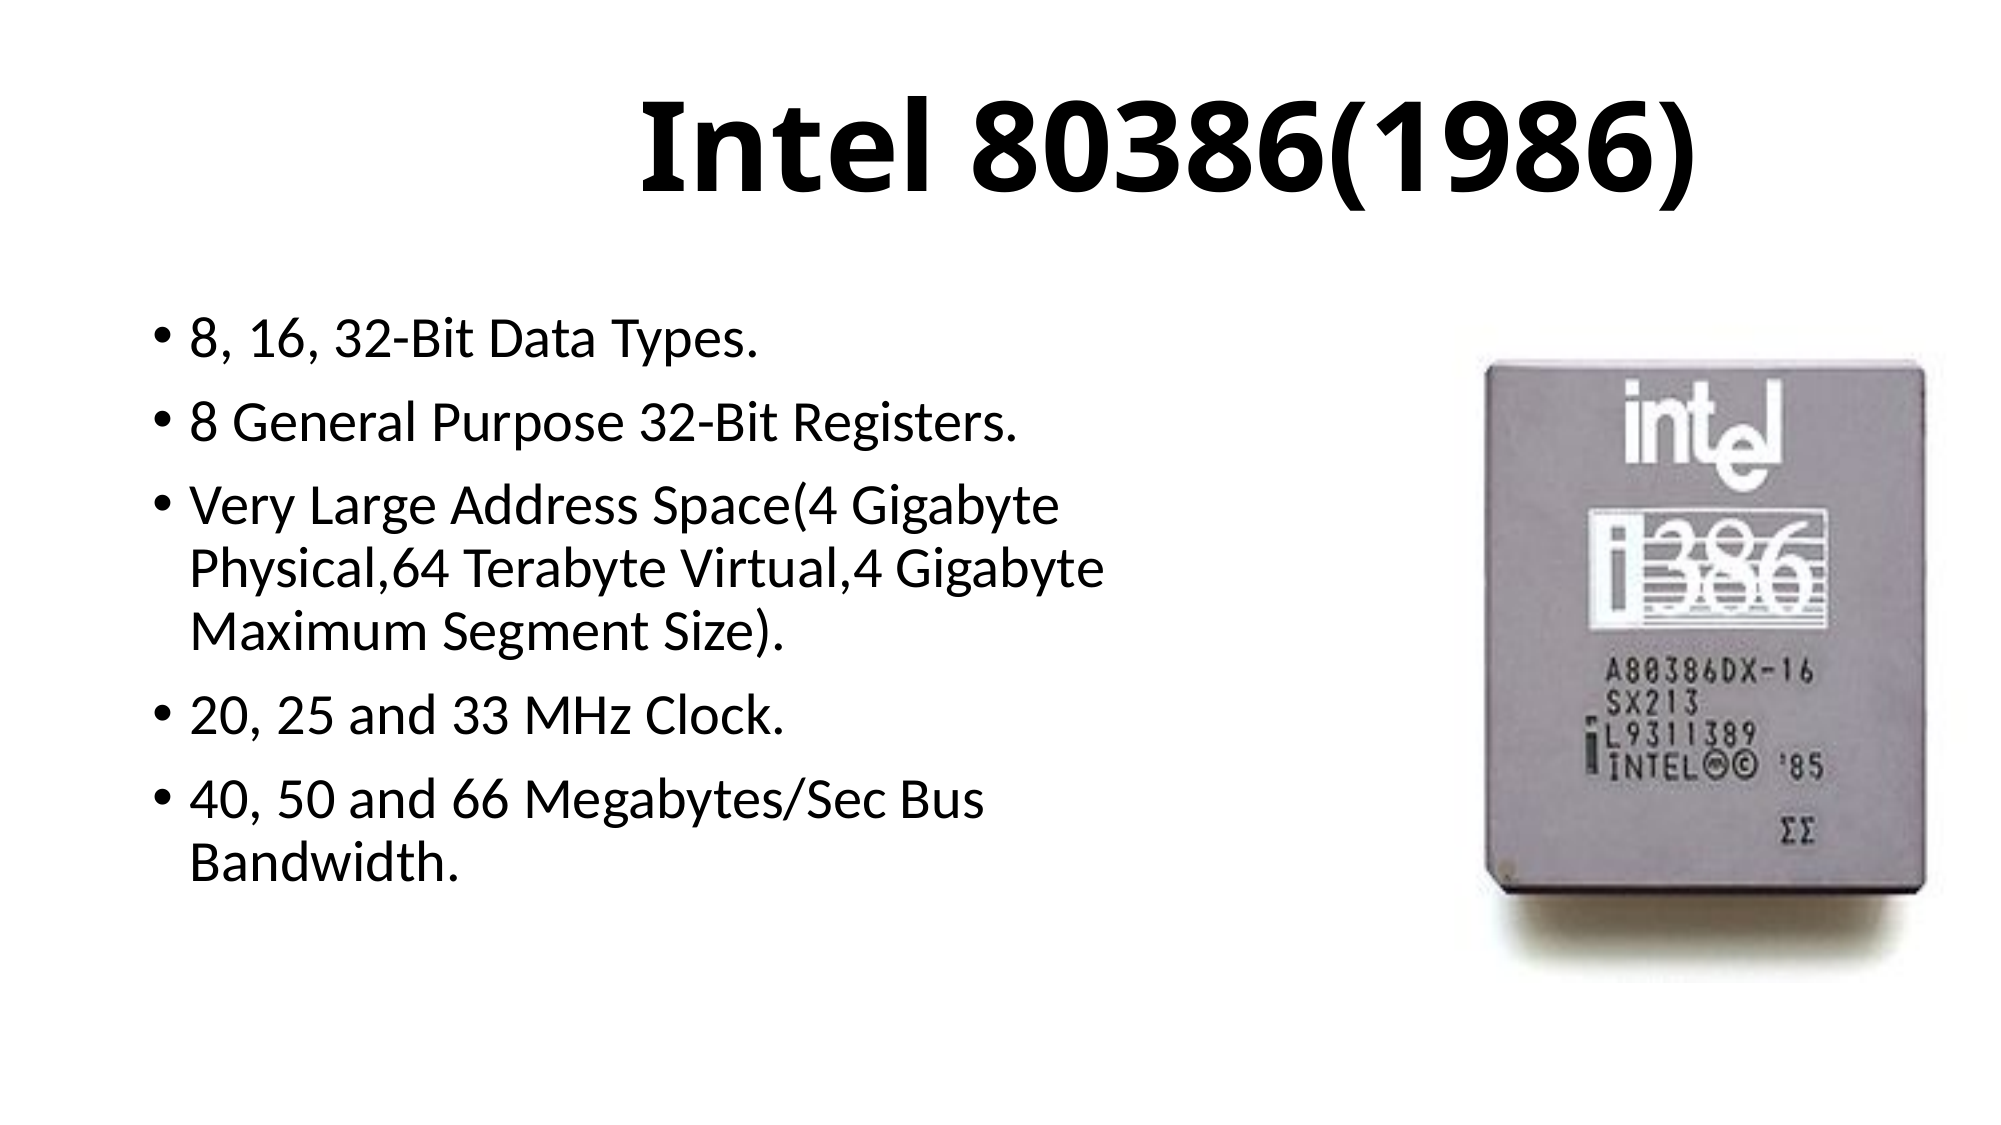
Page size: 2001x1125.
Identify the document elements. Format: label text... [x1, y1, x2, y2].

list 8, 16, 32-Bit Data Types. 8 General Purpose 32-Bit Registers. Very Large Address Space(4 Gigabyte Physical,64 Terabyte Virtual,4 Gigabyte Maximum Segment Size). 20, 25 and 33 MHz Clock. 40, 50 and 66 Megabytes/Sec Bus Bandwidth. [137, 299, 1266, 1014]
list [1413, 276, 2000, 983]
title Intel 80386(1986) [137, 41, 1863, 260]
